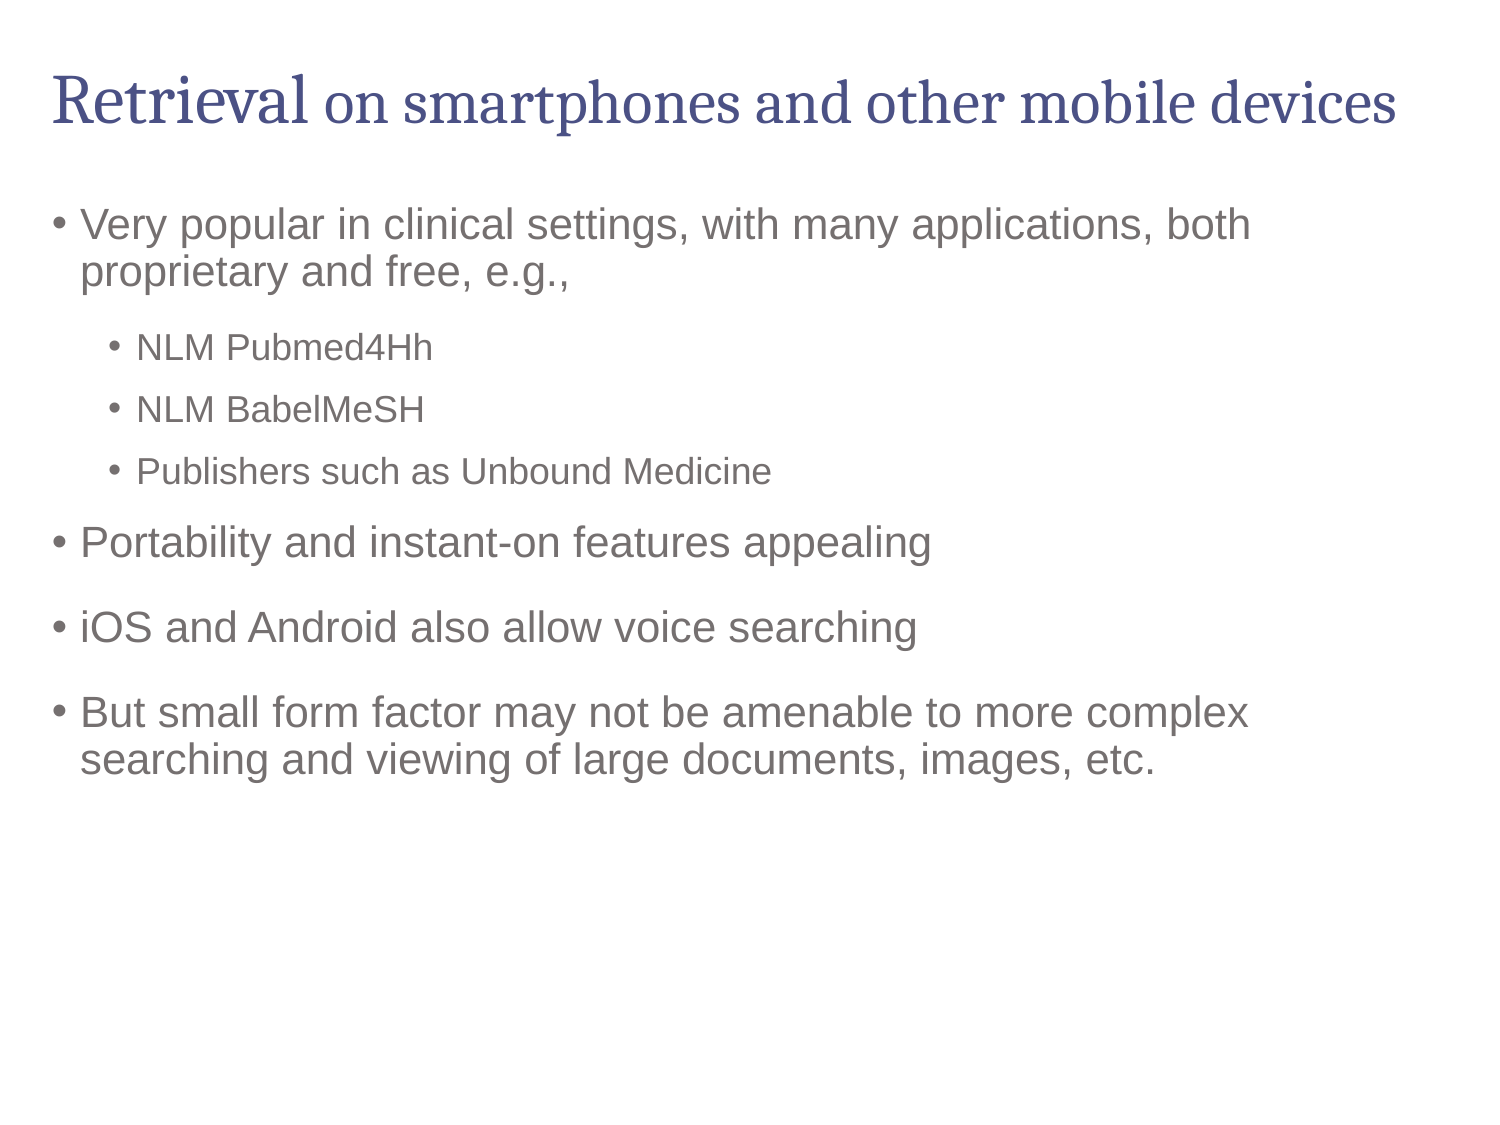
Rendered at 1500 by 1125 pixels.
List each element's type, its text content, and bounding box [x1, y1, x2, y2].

title Retrieval on smartphones and other mobile devices [36, 25, 1464, 175]
list Very popular in clinical settings, with many applications, both proprietary and free, e.g., NLM Pubmed4Hh NLM BabelMeSH Publishers such as Unbound Medicine Portability and instant-on features appealing iOS and Android also allow voice searching But small form factor may not be amenable to more complex searching and viewing of large documents, images, etc. [36, 194, 1464, 1057]
